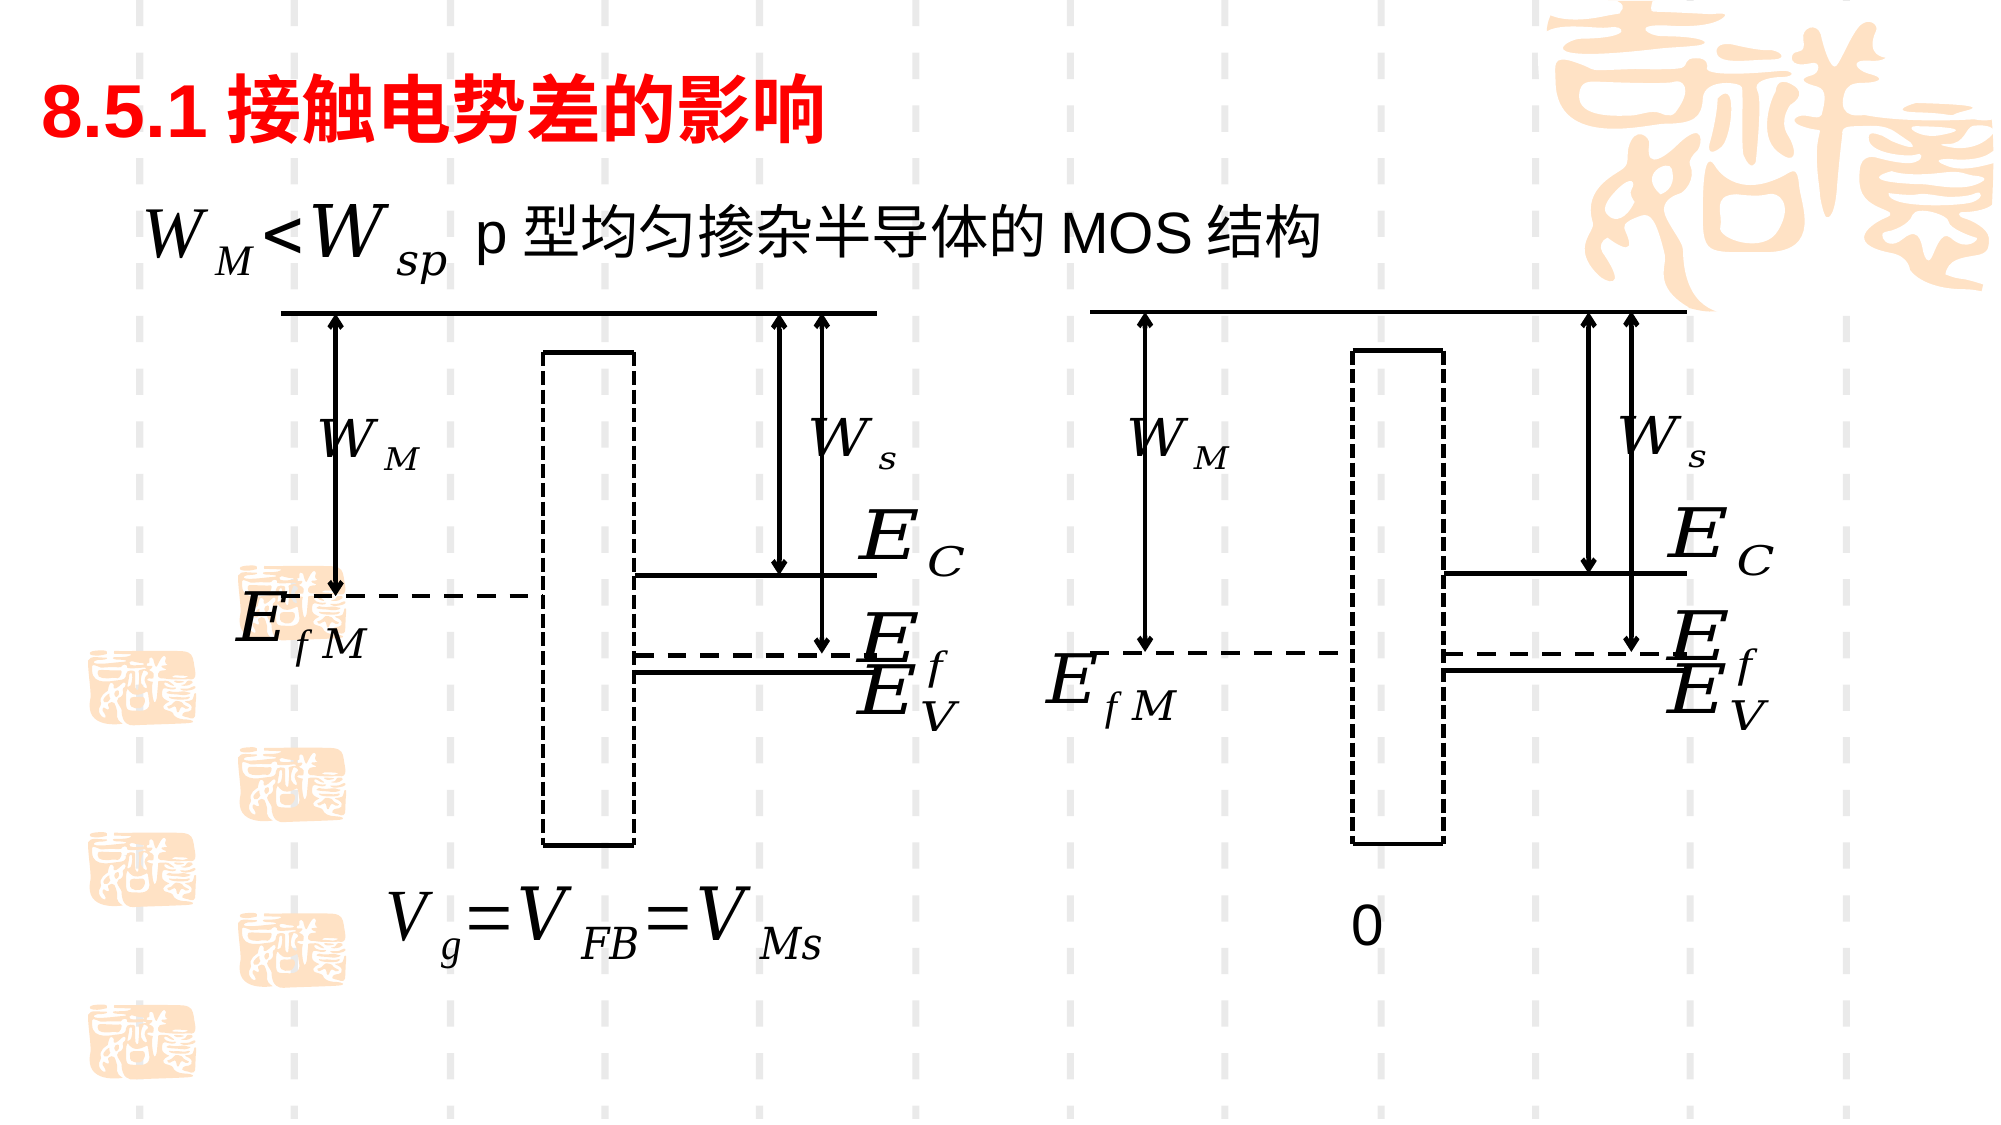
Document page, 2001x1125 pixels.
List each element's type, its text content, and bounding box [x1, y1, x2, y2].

title 8.5.1接触电势差的影响 [26, 0, 1895, 187]
text_box p型均匀掺杂半导体的MOS结构 [460, 187, 1339, 273]
